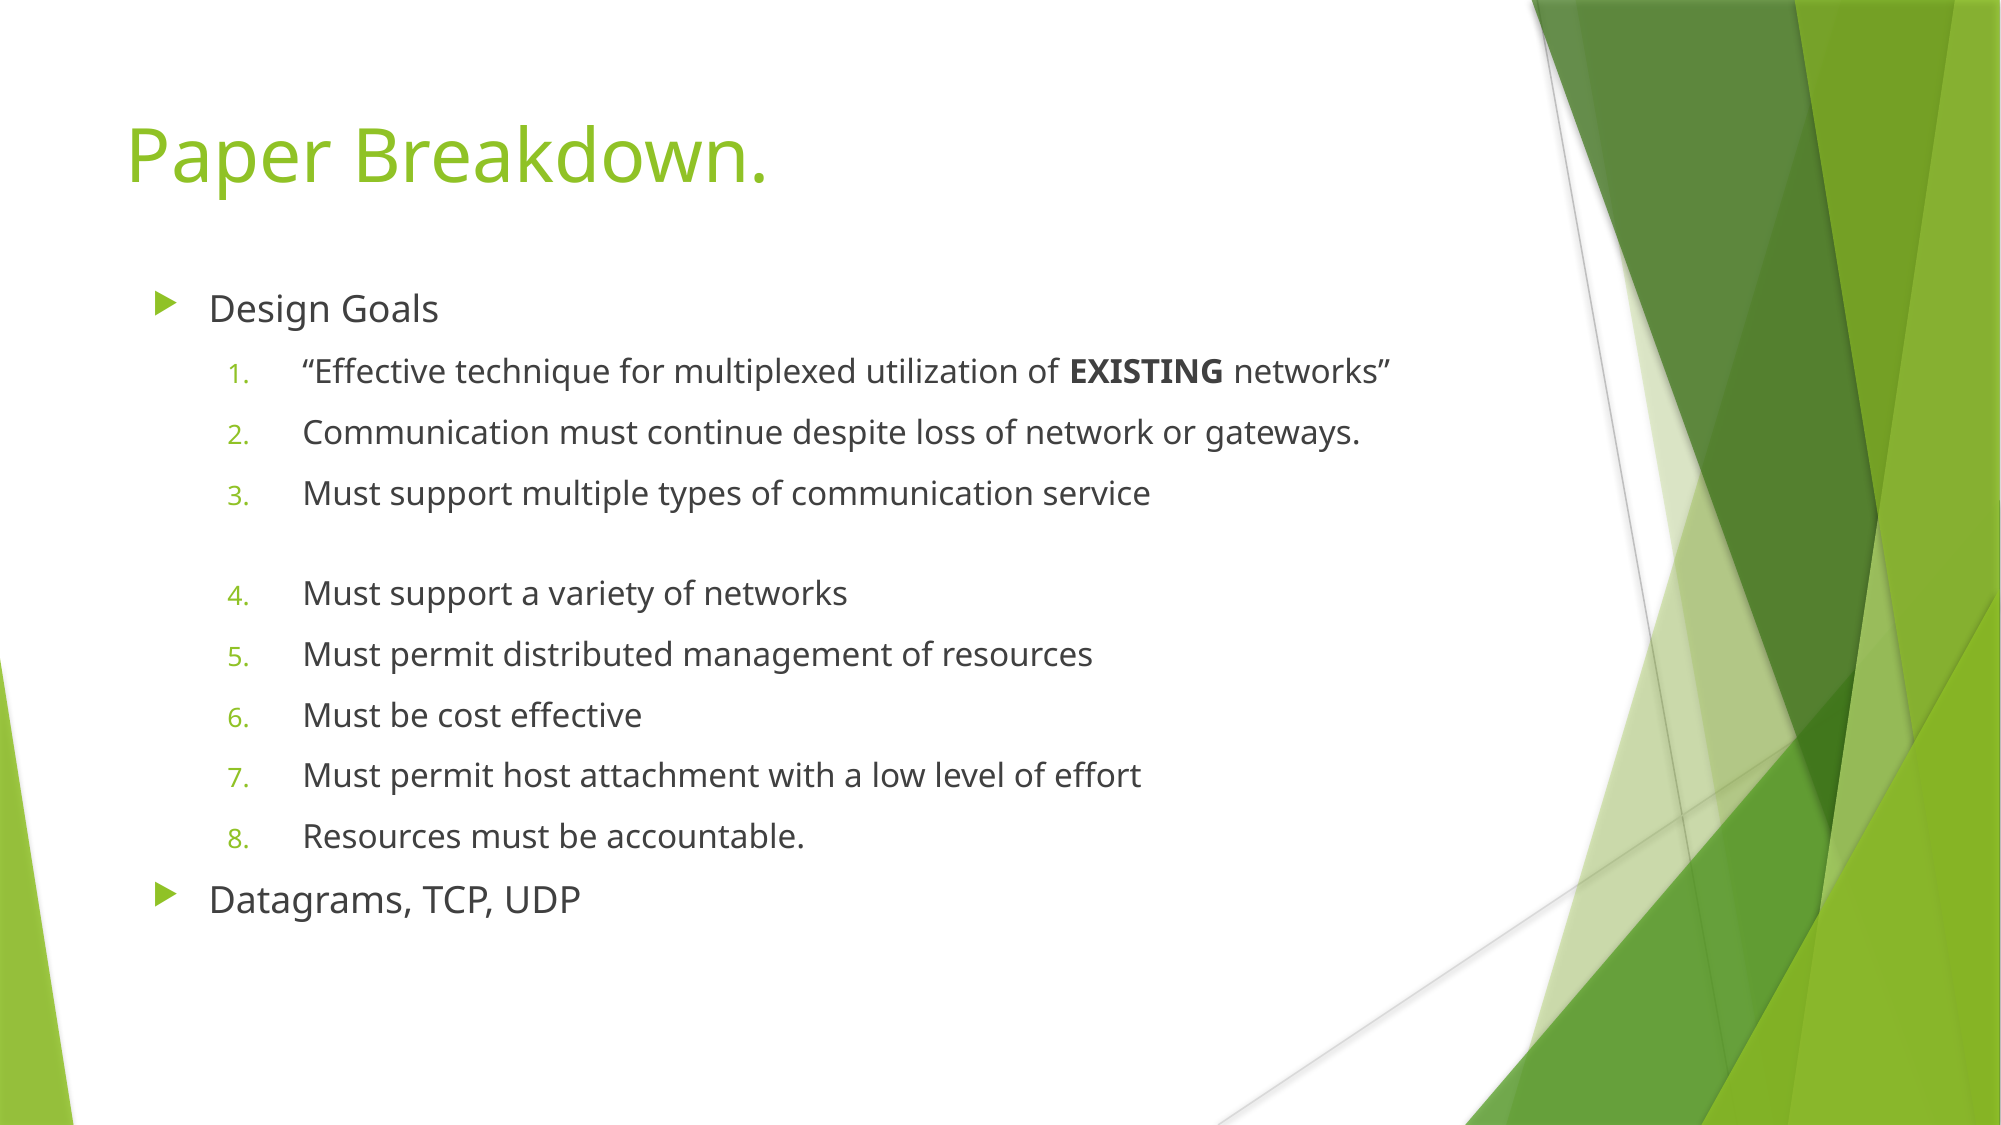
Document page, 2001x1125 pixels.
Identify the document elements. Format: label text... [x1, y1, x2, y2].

text_box Design Goals “Effective technique for multiplexed utilization of EXISTING networks” Communication must continue despite loss of network or gateways. Must support multiple types of communication service Must support a variety of networks Must permit distributed management of resources Must be cost effective Must permit host attachment with a low level of effort Resources must be accountable. Datagrams, TCP, UDP [137, 277, 1863, 971]
text_box Paper Breakdown. [111, 99, 1522, 317]
